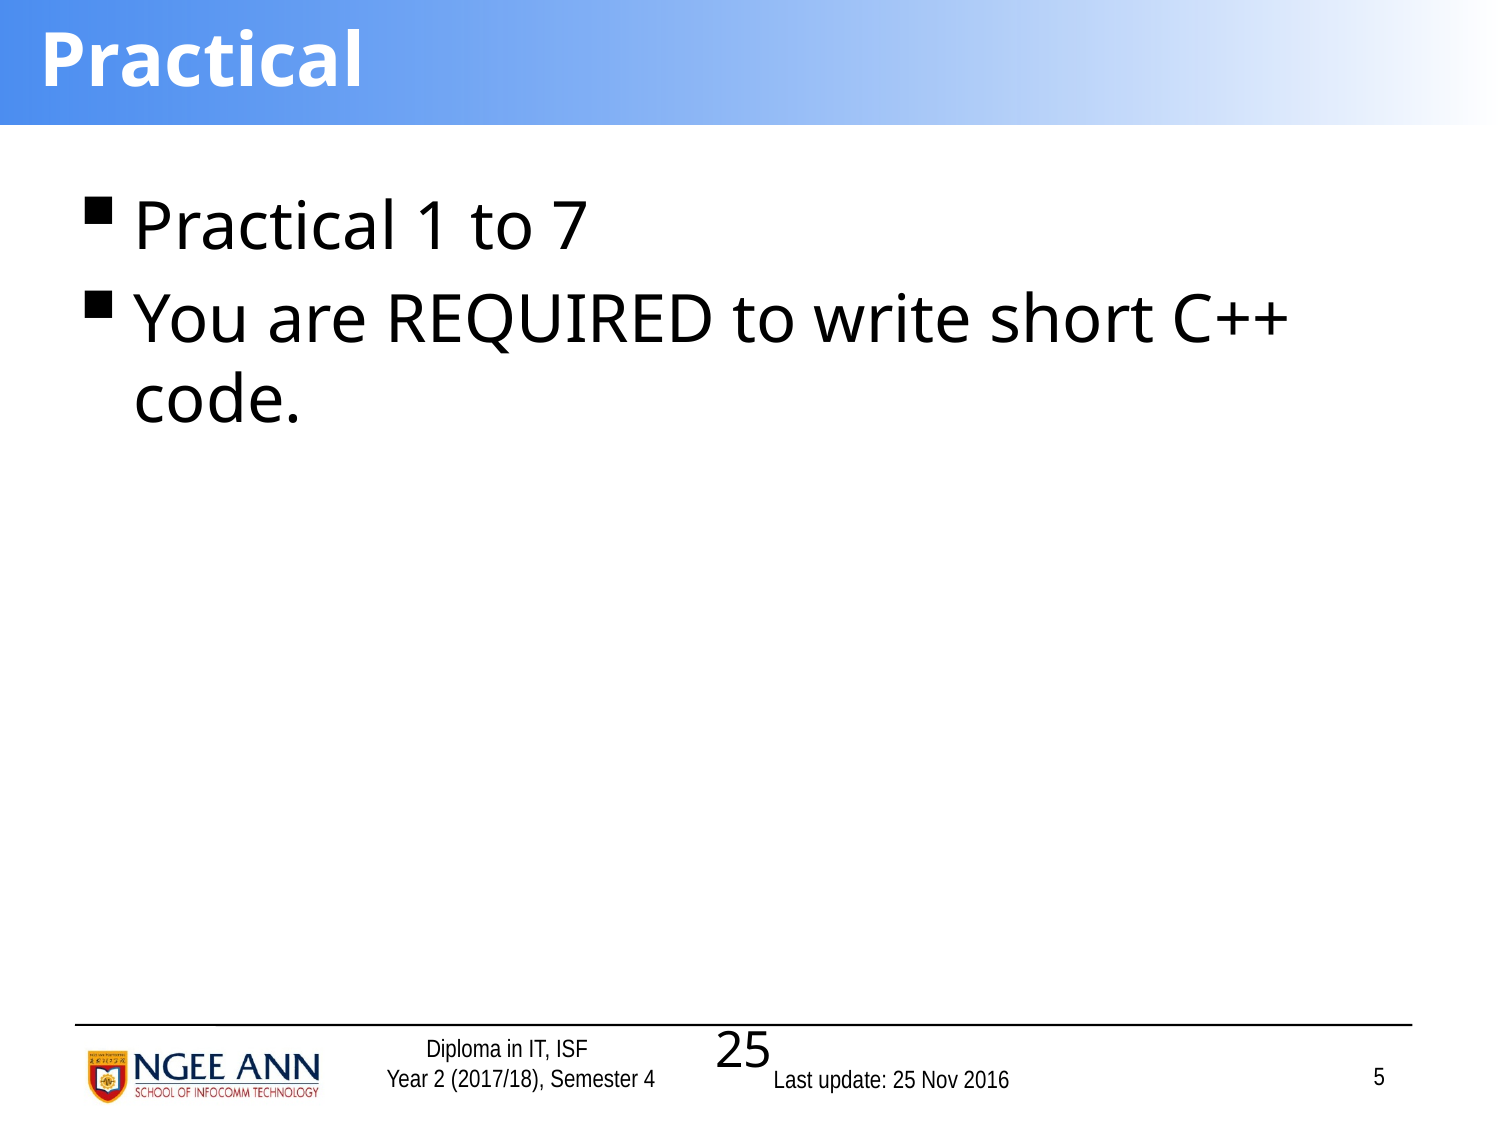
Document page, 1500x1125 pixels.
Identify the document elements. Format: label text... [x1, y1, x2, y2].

list Practical 1 to 7 You are REQUIRED to write short C++ code. [62, 174, 1400, 1025]
title Practical [23, 0, 1500, 115]
picture [62, 1028, 344, 1125]
